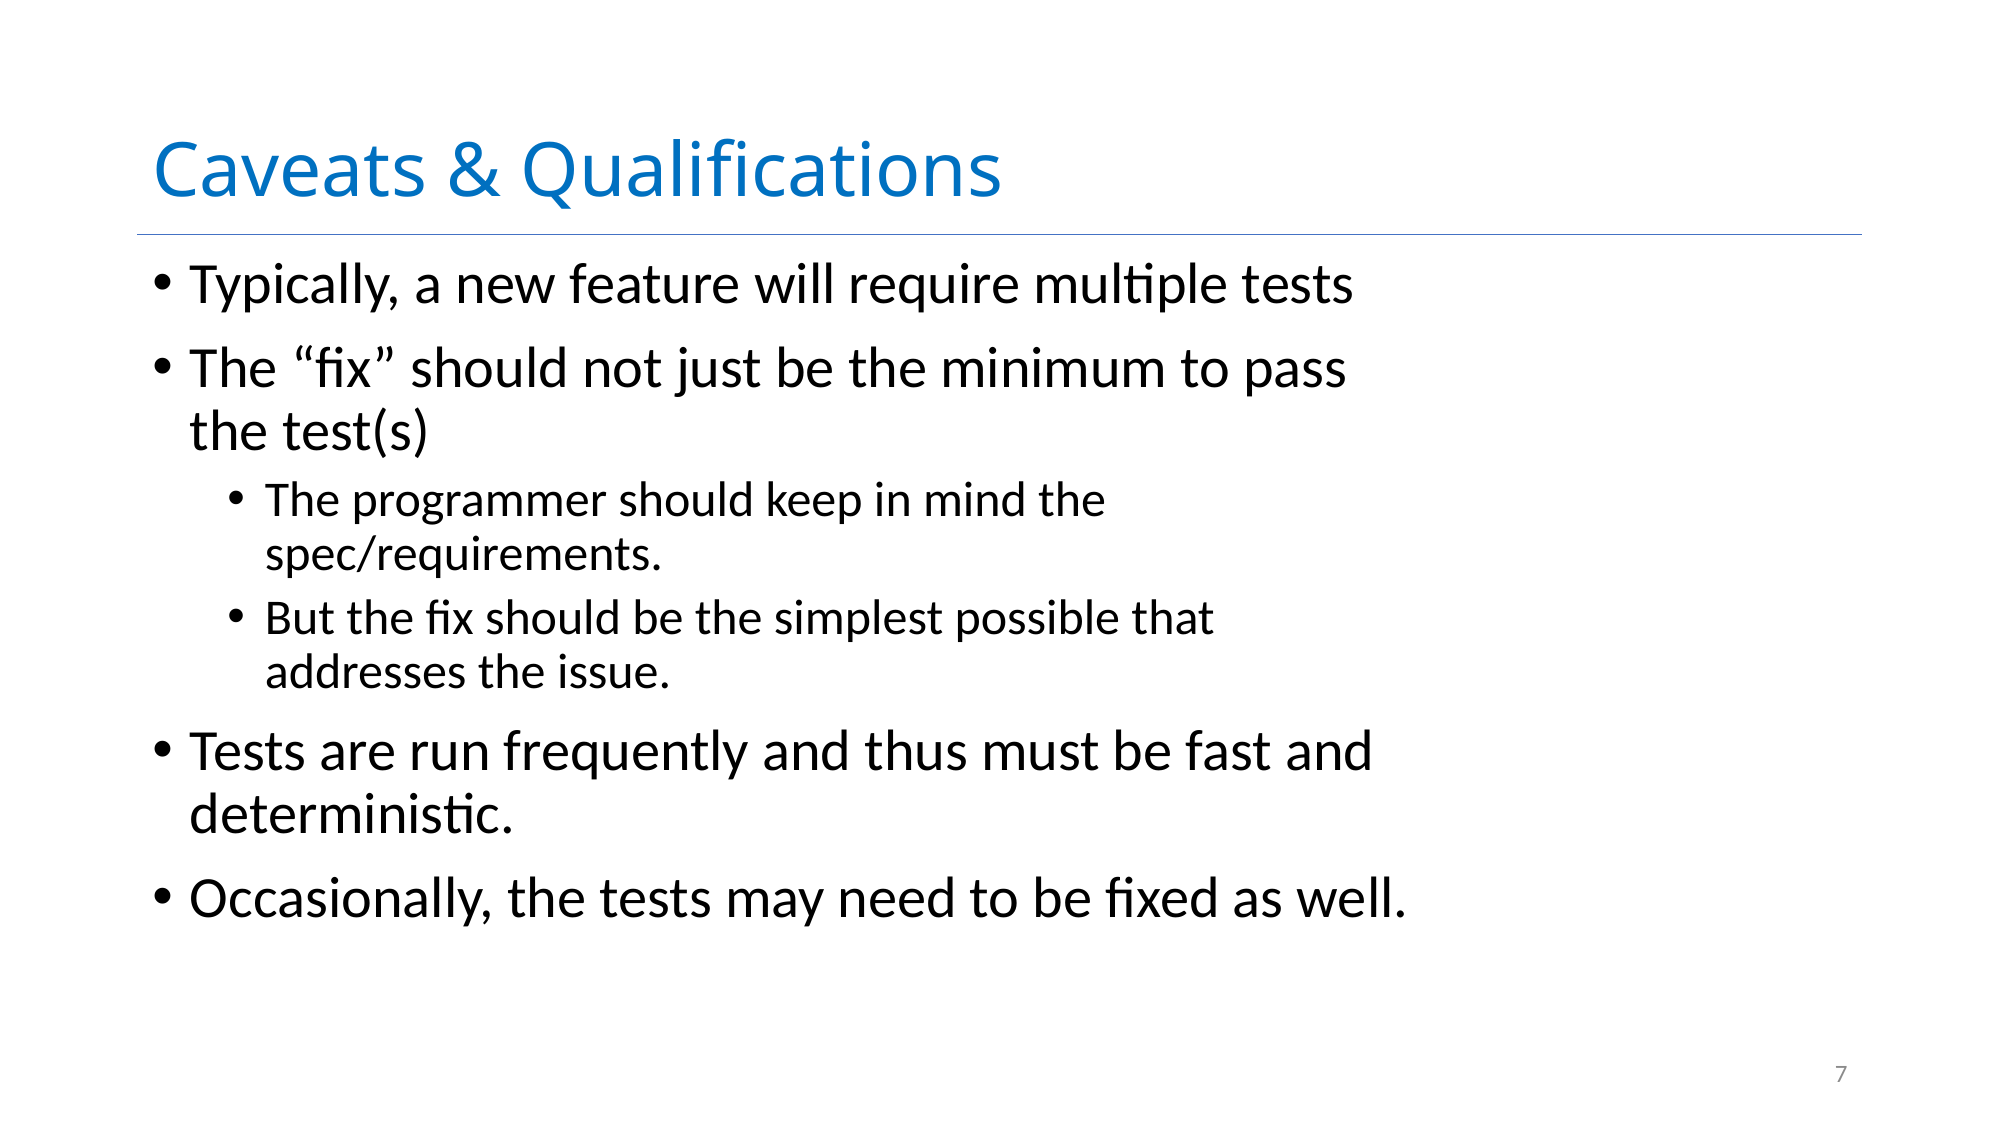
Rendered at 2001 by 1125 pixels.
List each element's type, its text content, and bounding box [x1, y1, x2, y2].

list Typically, a new feature will require multiple tests The “fix” should not just be the minimum to pass the test(s) The programmer should keep in mind the spec/requirements. But the fix should be the simplest possible that addresses the issue. Tests are run frequently and thus must be fast and deterministic. Occasionally, the tests may need to be fixed as well. [137, 246, 1432, 960]
title Caveats & Qualifications [137, 3, 1863, 221]
slide_number 7 [1412, 1042, 1863, 1103]
